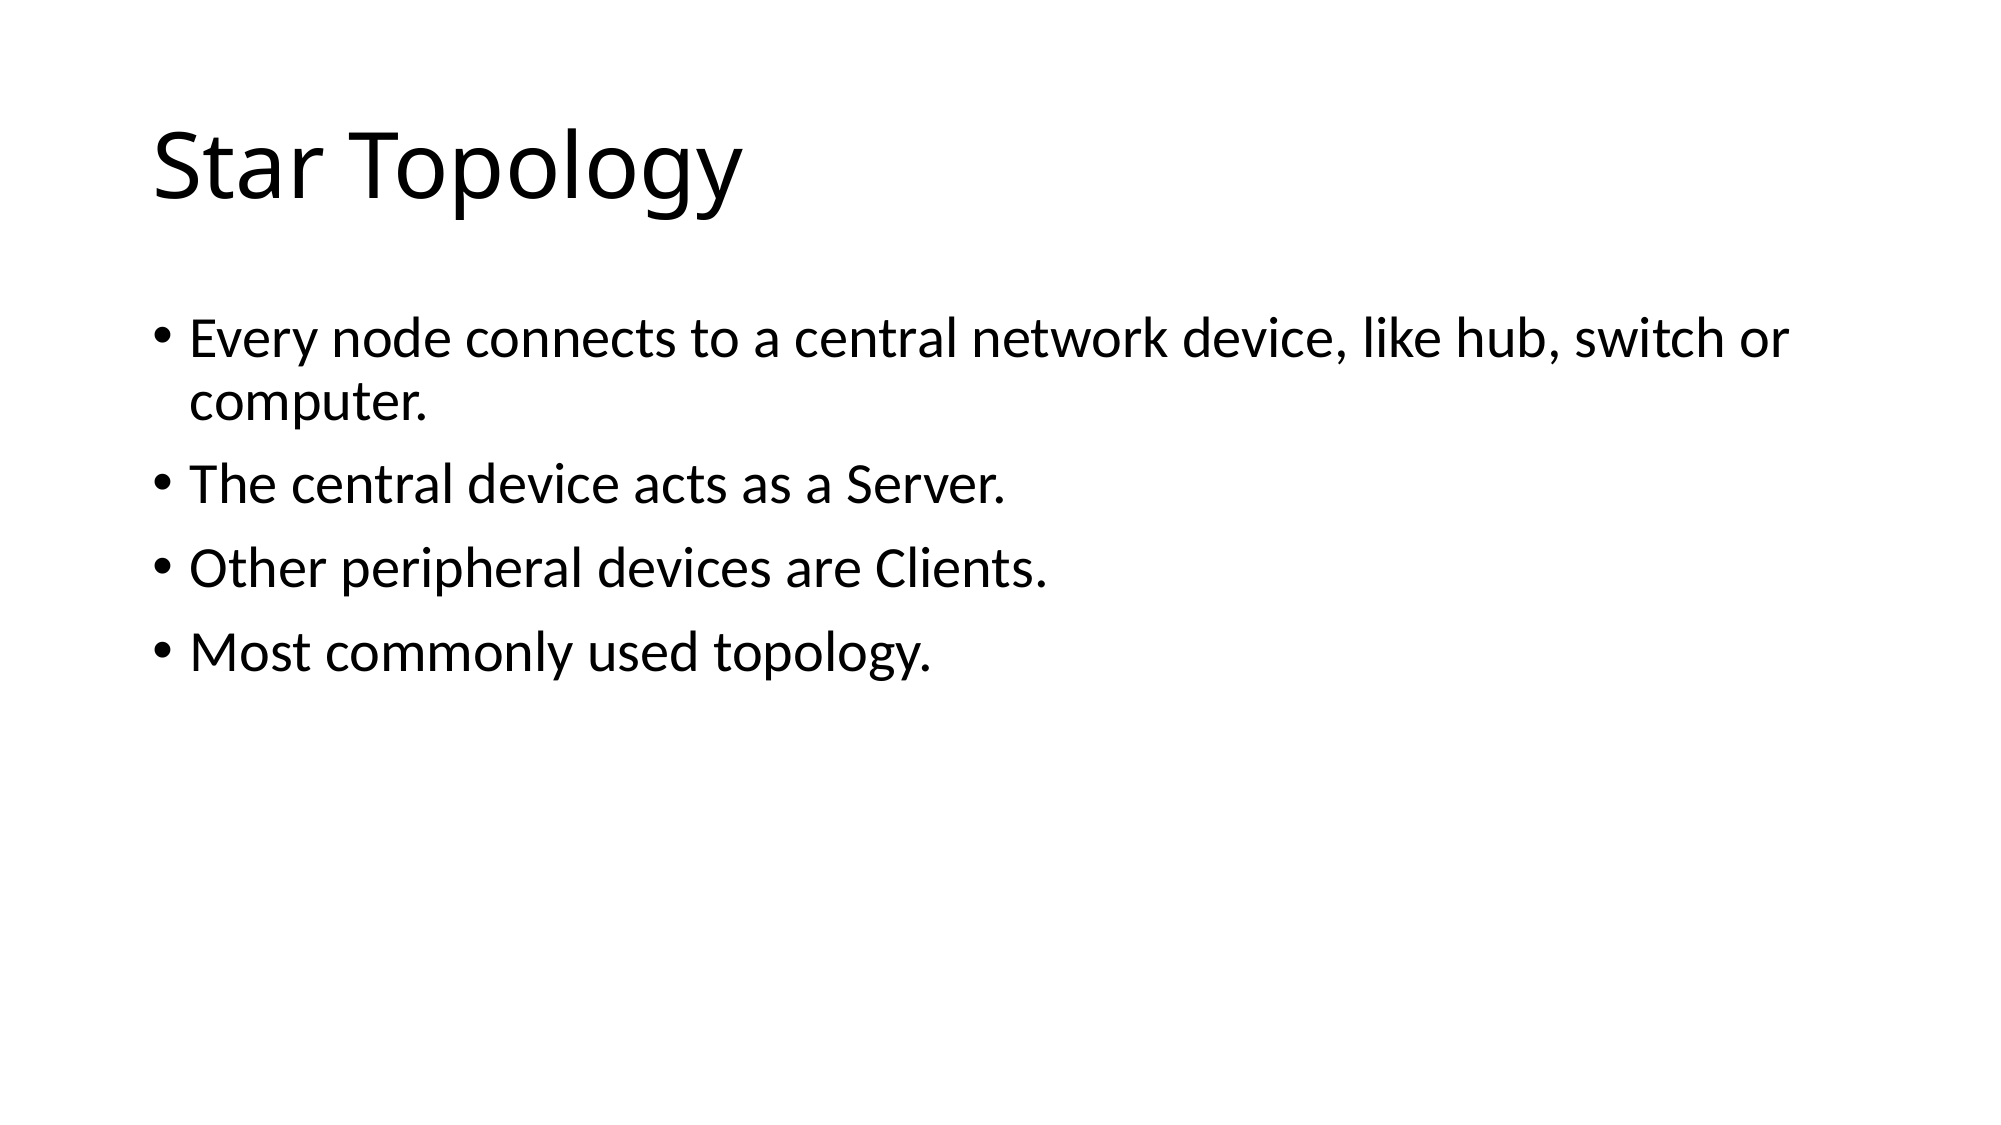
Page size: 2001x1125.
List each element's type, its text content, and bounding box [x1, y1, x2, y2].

list Every node connects to a central network device, like hub, switch or computer. The central device acts as a Server. Other peripheral devices are Clients. Most commonly used topology. [137, 299, 1863, 1014]
title Star Topology [137, 59, 1863, 278]
